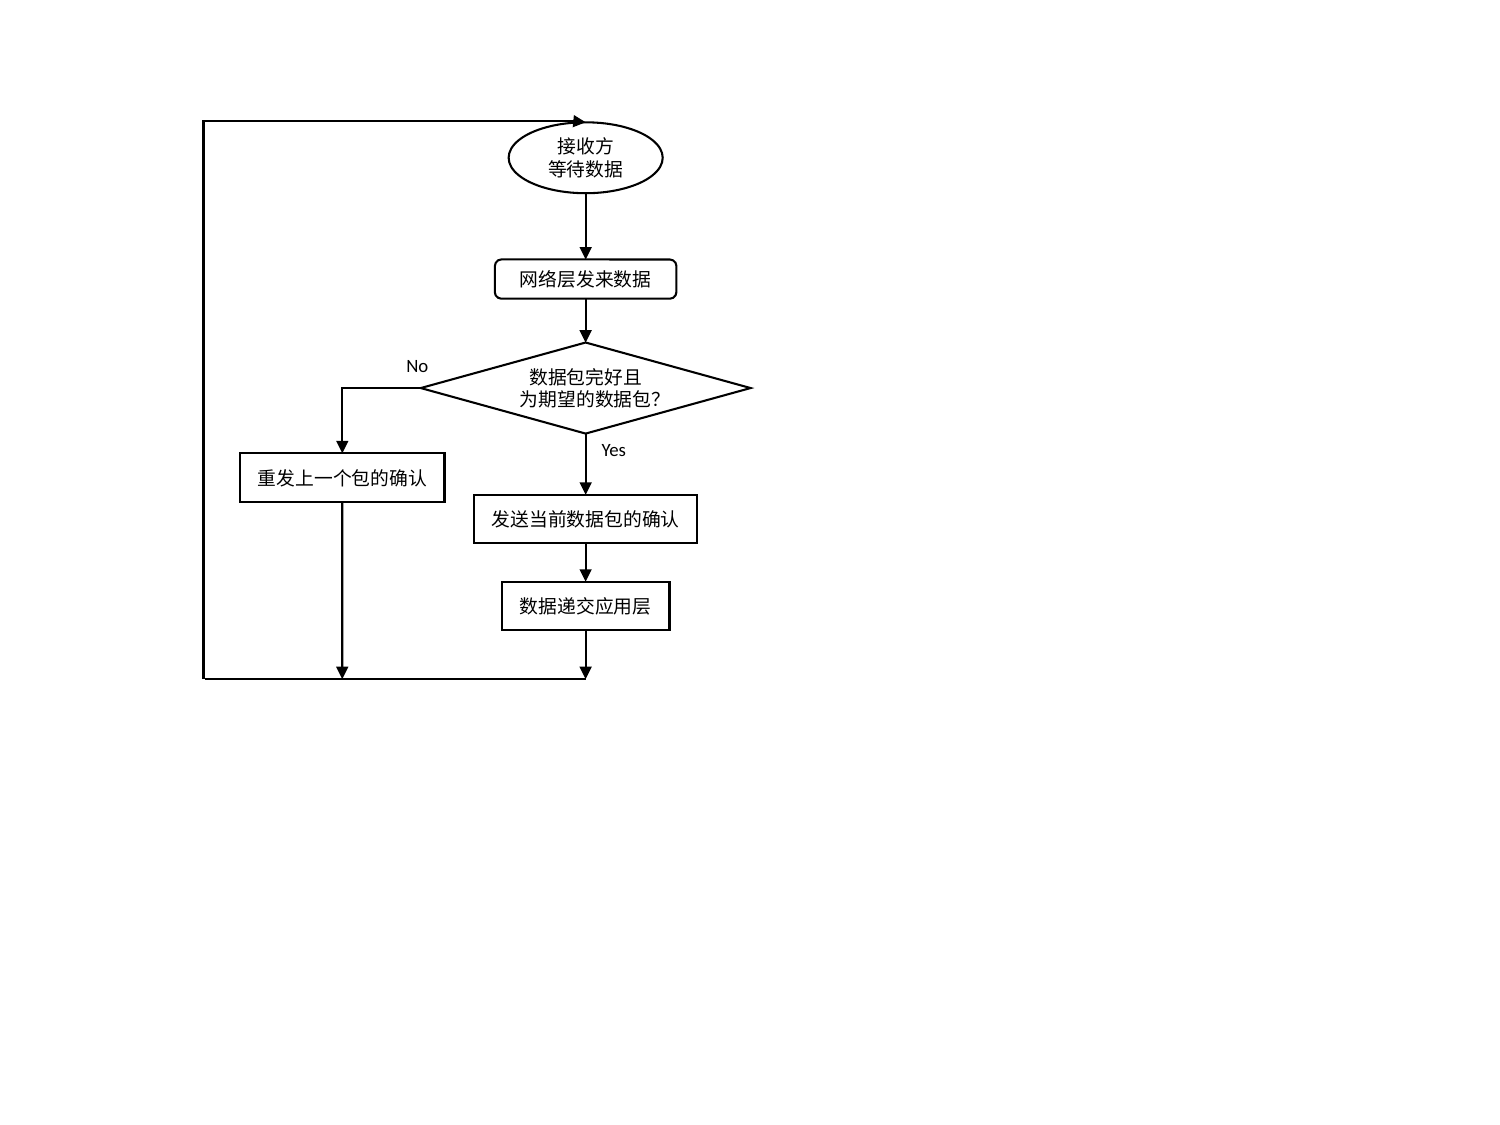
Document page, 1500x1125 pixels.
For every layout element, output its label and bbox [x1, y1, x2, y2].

text_box [203, 122, 751, 679]
